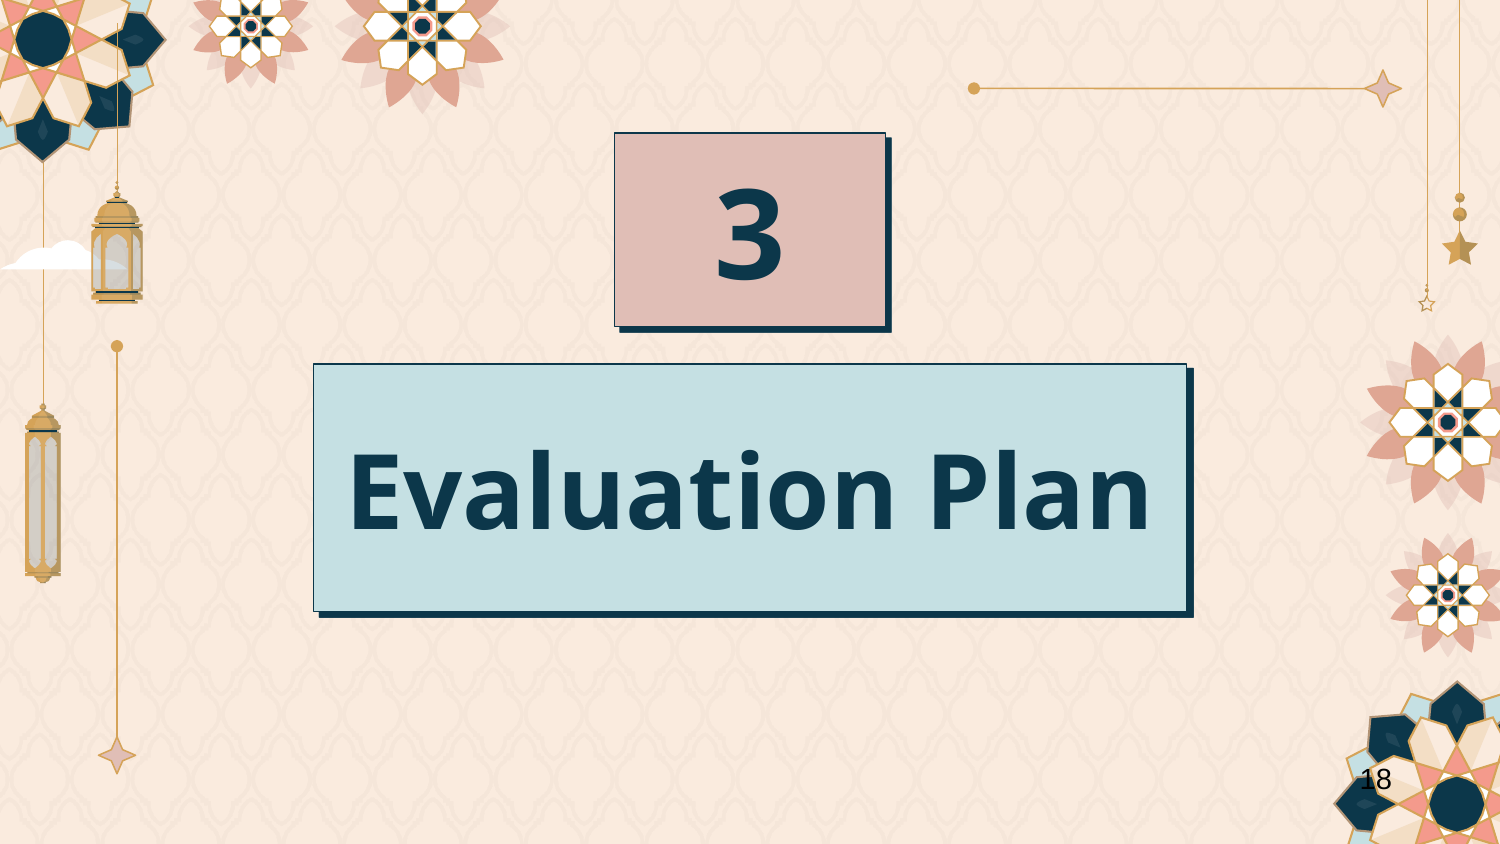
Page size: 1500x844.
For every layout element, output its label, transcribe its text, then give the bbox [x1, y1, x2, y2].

title 3 [614, 132, 886, 327]
title Evaluation Plan [313, 363, 1187, 612]
text_box 18 [1344, 752, 1408, 803]
